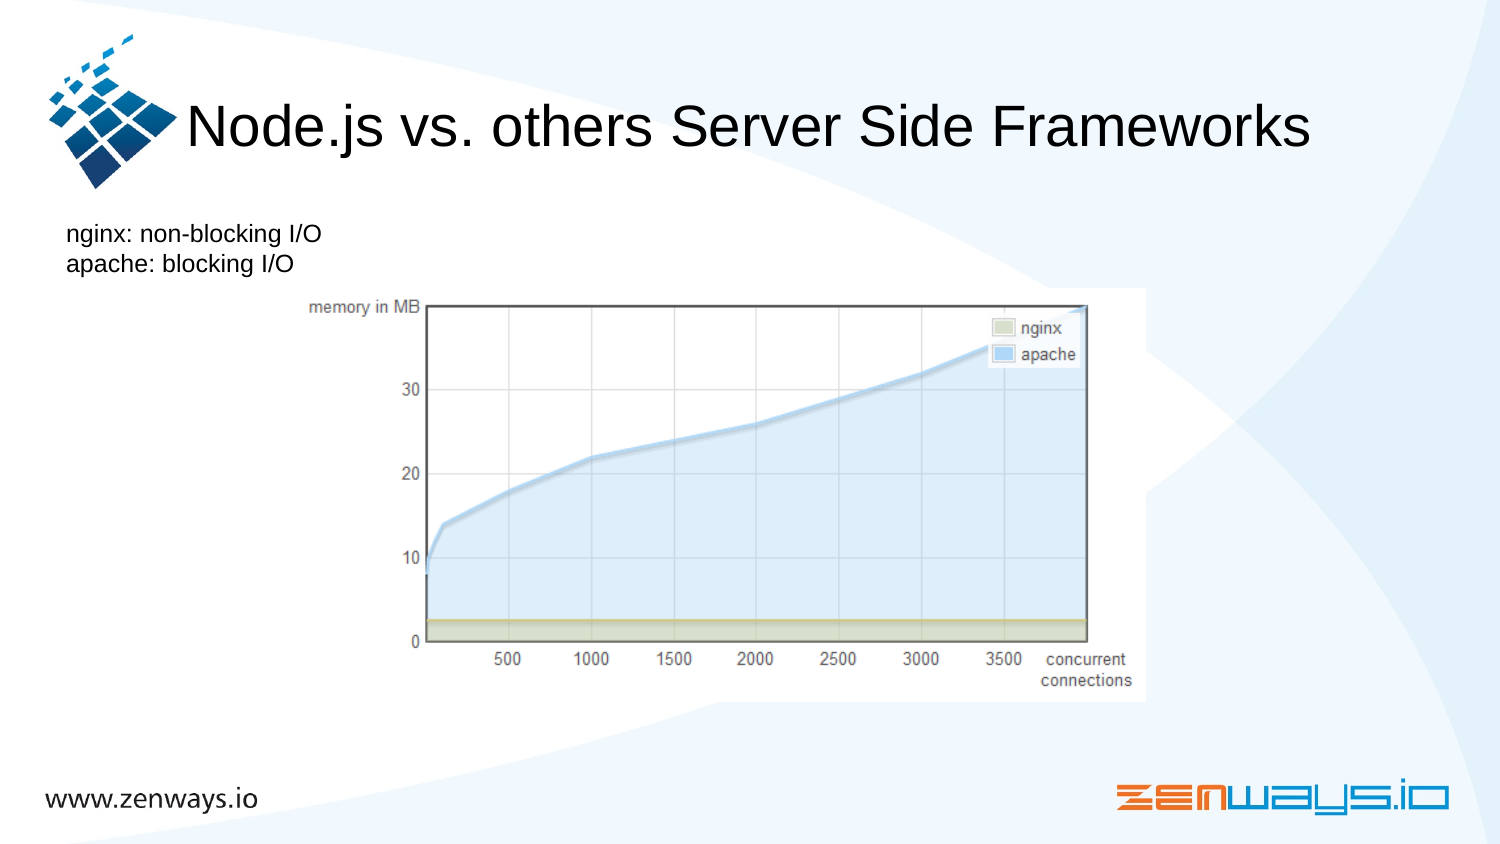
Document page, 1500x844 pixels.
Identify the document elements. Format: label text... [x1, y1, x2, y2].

picture [0, 0, 1500, 844]
title Node.js vs. others Server Side Frameworks nginx: non-blocking I/O apache: blocking I/O [51, 72, 1449, 167]
